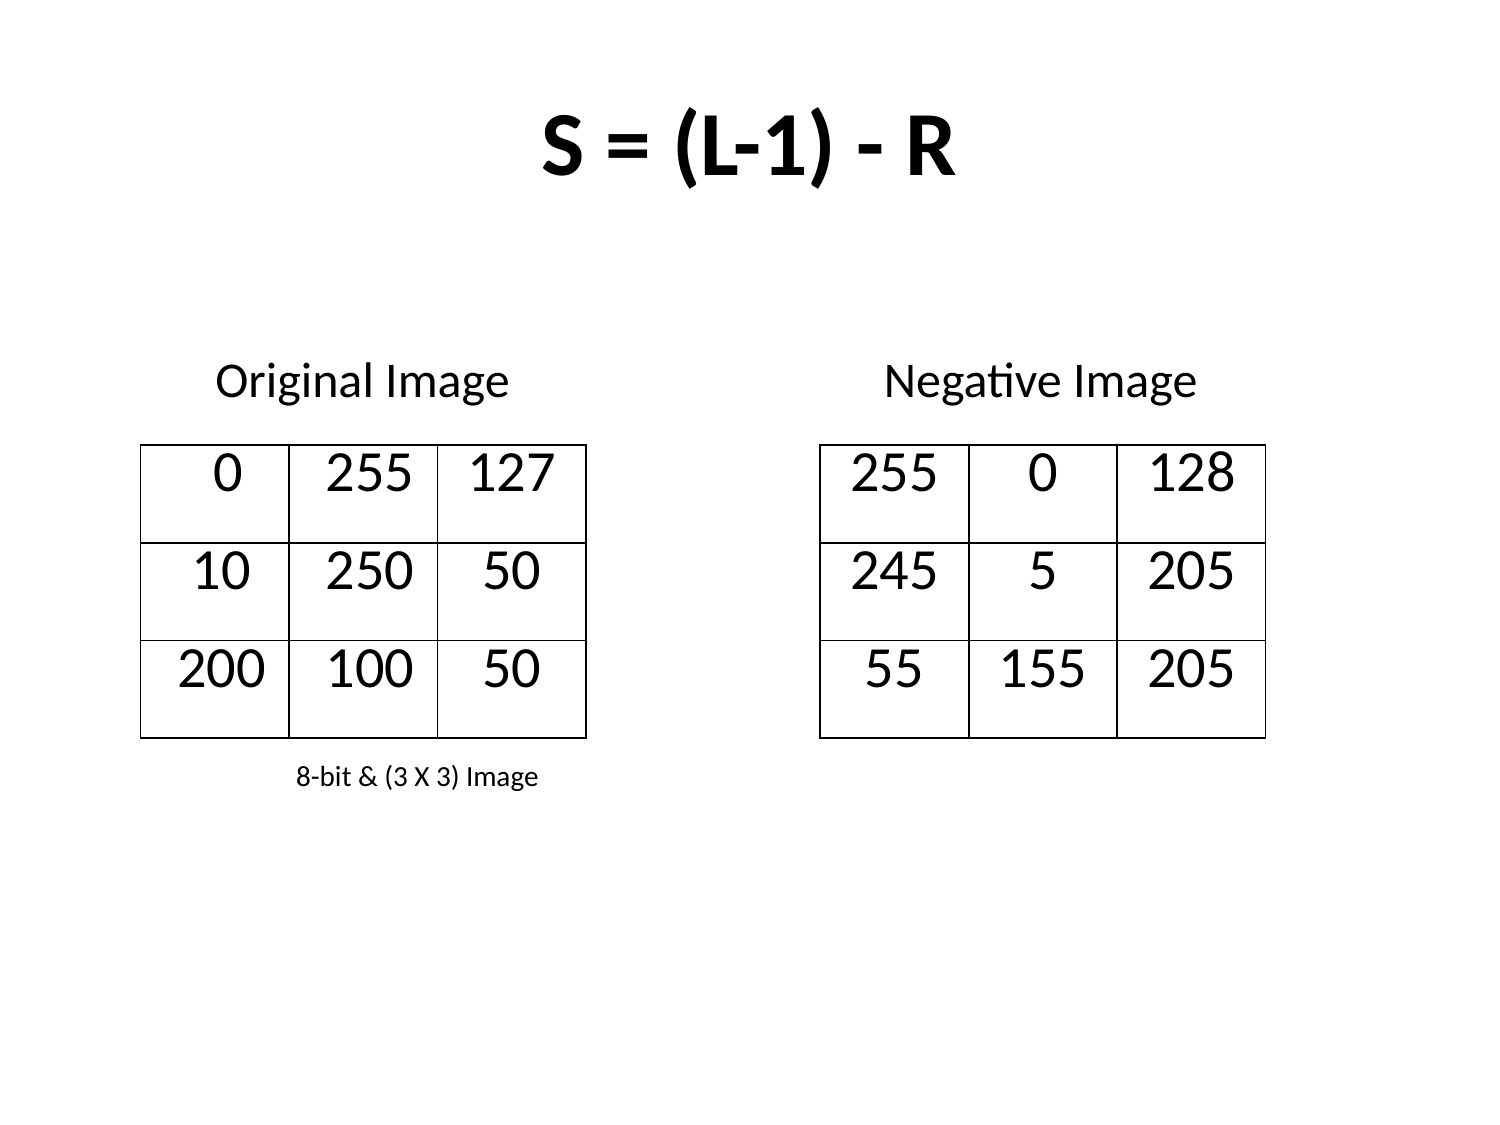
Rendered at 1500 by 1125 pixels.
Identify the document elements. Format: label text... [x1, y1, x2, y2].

table_header 255 [290, 446, 437, 542]
table_cell 55 [821, 641, 968, 737]
table_cell 200 [141, 641, 288, 737]
table_cell 205 [1118, 641, 1265, 737]
table_header 0 [141, 446, 288, 542]
table_header 255 [821, 446, 968, 542]
text_box Original Image [200, 339, 525, 415]
table_header 0 [970, 446, 1116, 542]
table_header 127 [438, 446, 585, 542]
table_header 128 [1118, 446, 1265, 542]
table_cell 100 [290, 641, 437, 737]
table_cell 155 [970, 641, 1116, 737]
table_cell 205 [1118, 544, 1265, 640]
table_cell 250 [290, 544, 437, 640]
text_box Negative Image [869, 339, 1213, 415]
table_cell 50 [438, 641, 585, 737]
table_cell 5 [970, 544, 1116, 640]
title S = (L-1) - R [75, 45, 1425, 233]
table_cell 245 [821, 544, 968, 640]
text_box 8-bit & (3 X 3) Image [281, 749, 586, 800]
table_cell 10 [141, 544, 288, 640]
table_cell 50 [438, 544, 585, 640]
